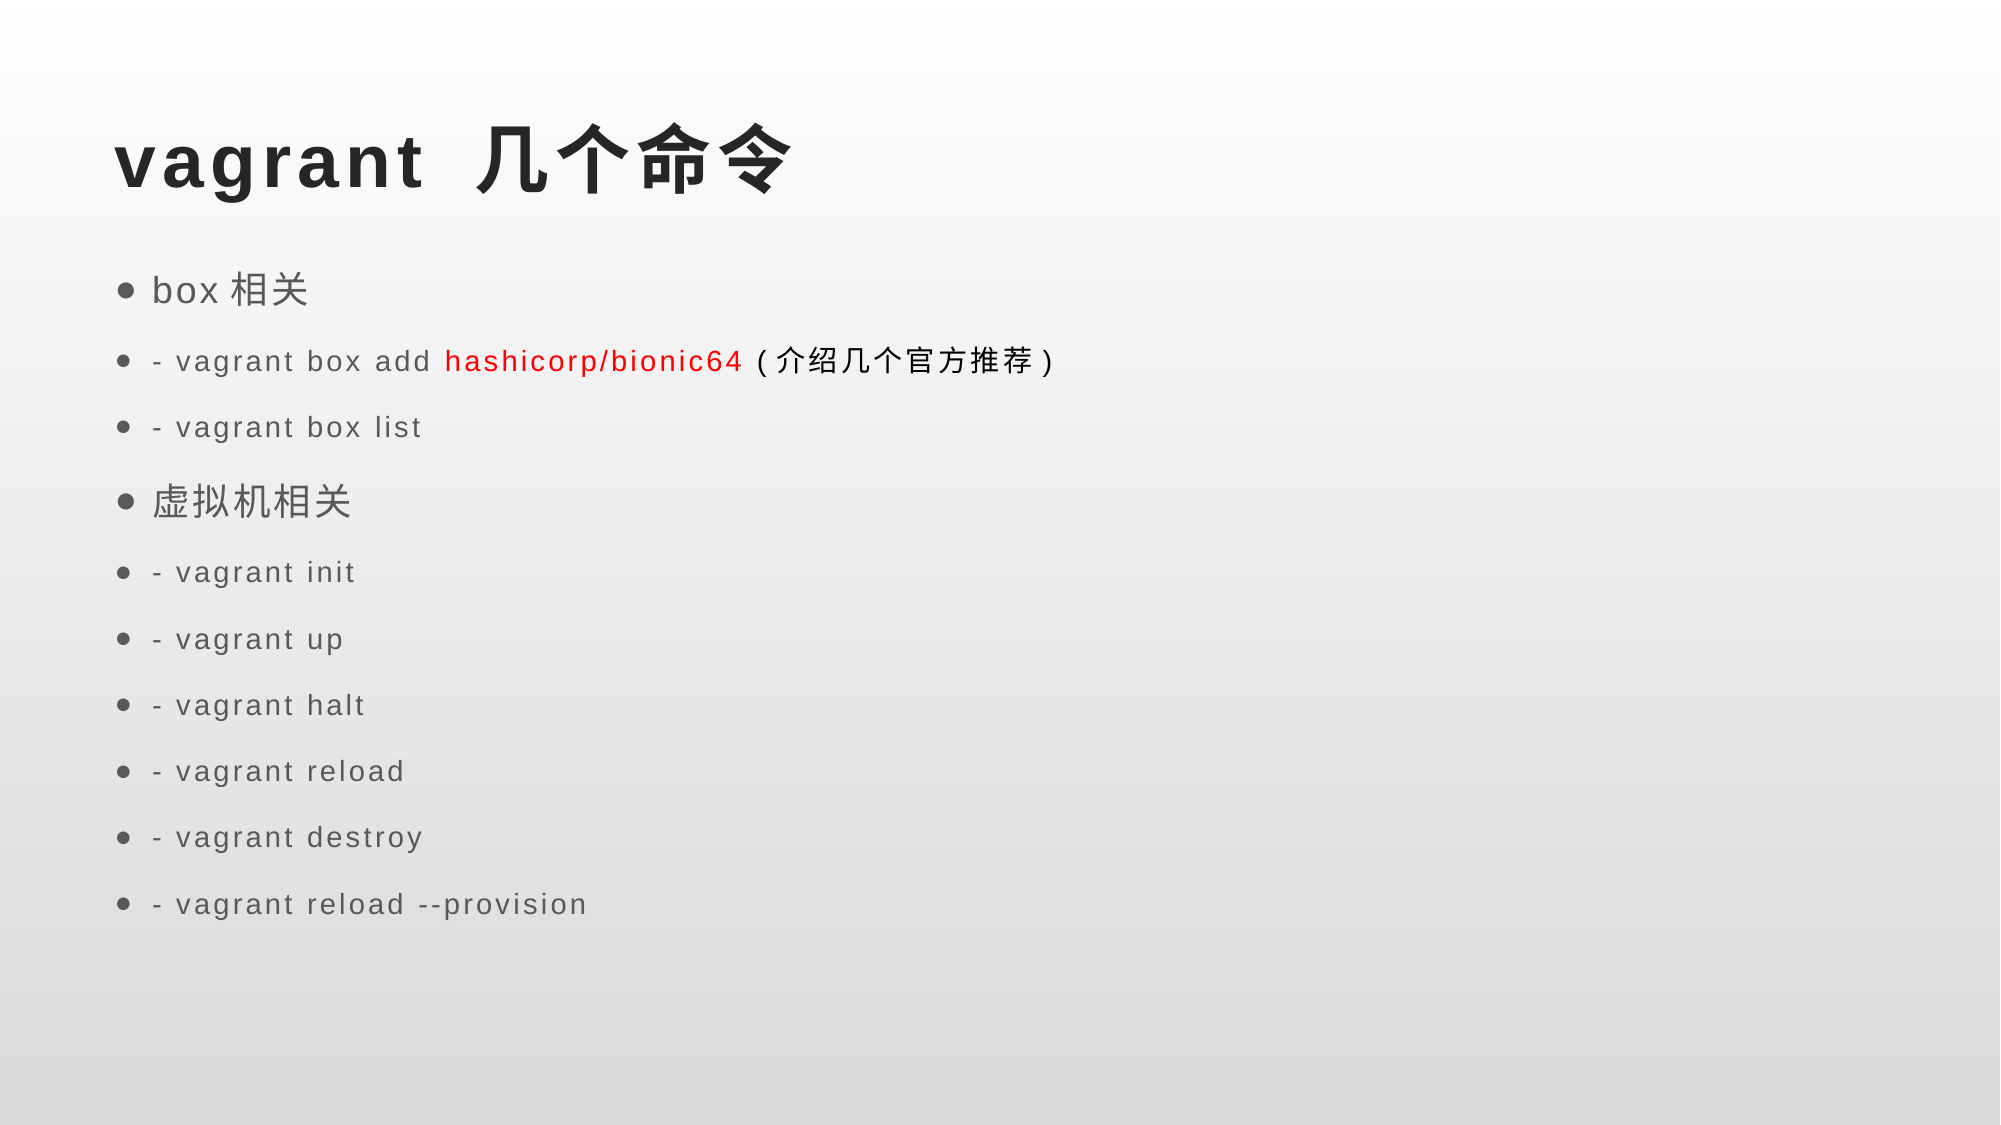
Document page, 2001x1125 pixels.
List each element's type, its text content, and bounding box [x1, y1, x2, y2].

list box相关 - vagrant box add hashicorp/bionic64 (介绍几个官方推荐) - vagrant box list 虚拟机相关 - vagrant init - vagrant up - vagrant halt - vagrant reload - vagrant destroy - vagrant reload --provision [99, 244, 1900, 1026]
title vagrant 几个命令 [99, 99, 1900, 216]
